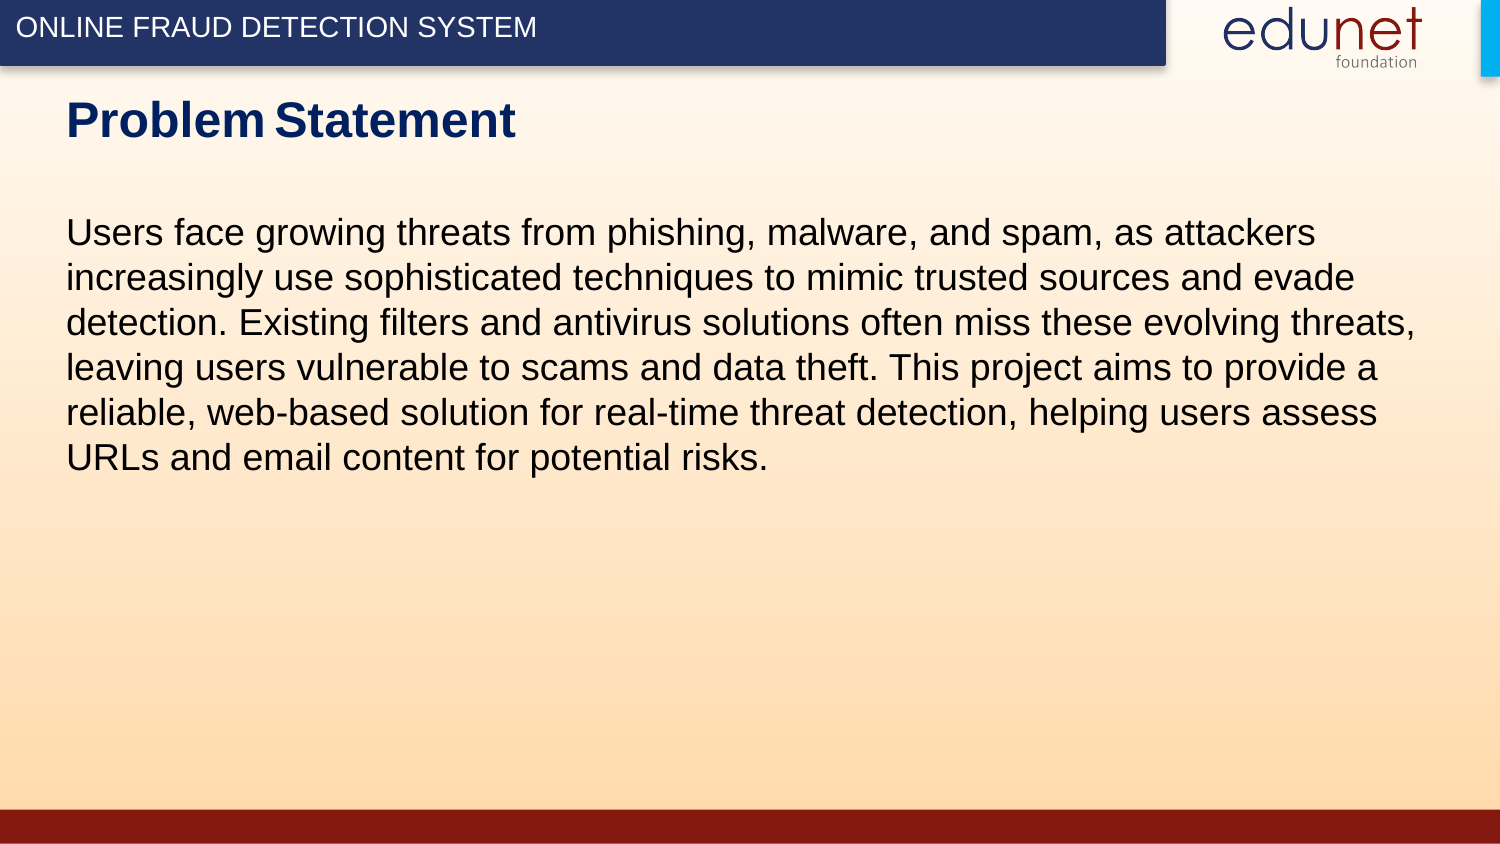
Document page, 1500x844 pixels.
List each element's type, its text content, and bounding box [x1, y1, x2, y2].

title Problem Statement Users face growing threats from phishing, malware, and spam, as attackers increasingly use sophisticated techniques to mimic trusted sources and evade detection. Existing filters and antivirus solutions often miss these evolving threats, leaving users vulnerable to scams and data theft. This project aims to provide a reliable, web-based solution for real-time threat detection, helping users assess URLs and email content for potential risks. [51, 72, 1449, 167]
picture [1219, 4, 1424, 72]
